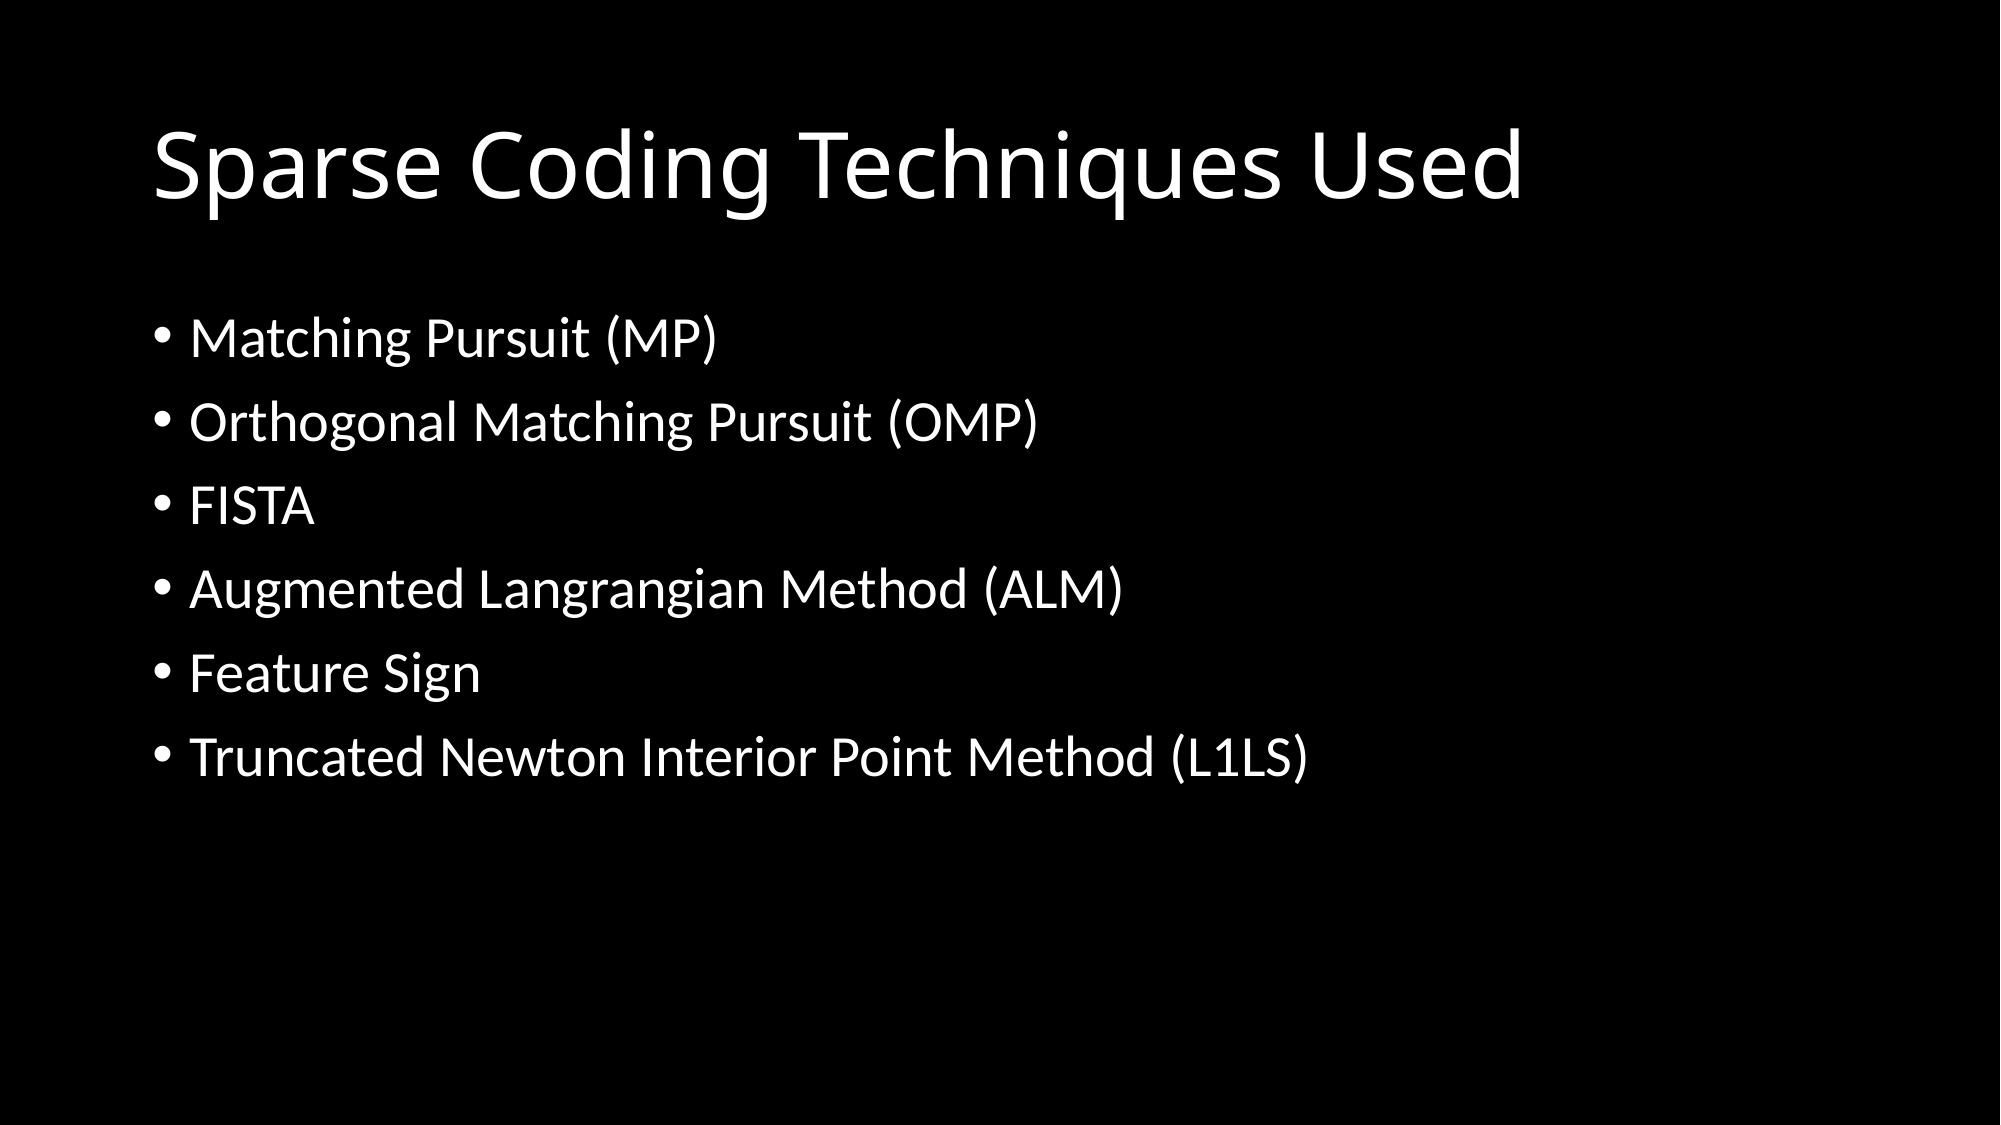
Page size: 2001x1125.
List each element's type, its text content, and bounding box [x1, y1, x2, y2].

list Matching Pursuit (MP) Orthogonal Matching Pursuit (OMP) FISTA Augmented Langrangian Method (ALM) Feature Sign Truncated Newton Interior Point Method (L1LS) [137, 299, 1863, 1014]
title Sparse Coding Techniques Used [137, 59, 1863, 278]
